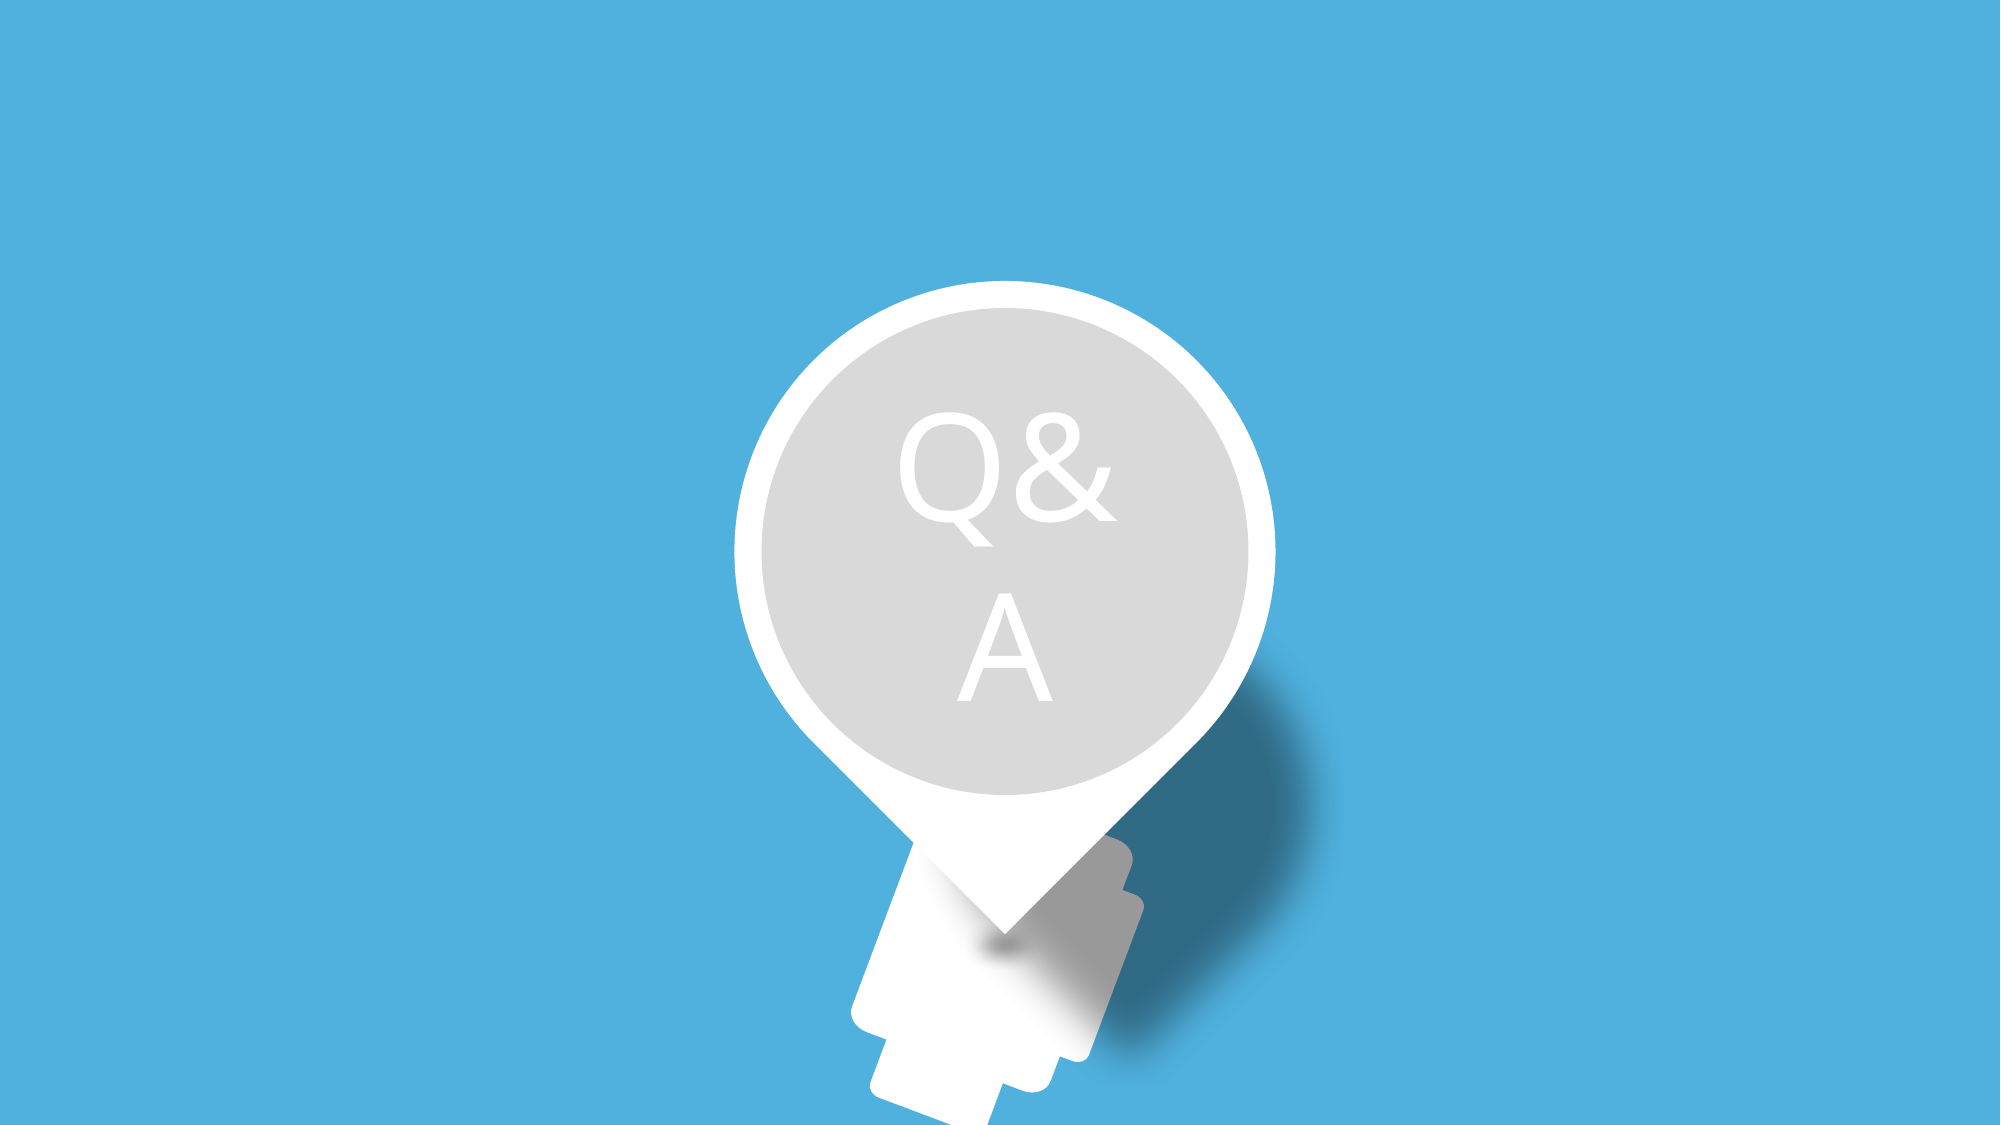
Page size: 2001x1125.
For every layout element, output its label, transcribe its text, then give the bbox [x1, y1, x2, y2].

text_box [850, 844, 1087, 1125]
text_box Q&A [760, 306, 1250, 797]
text_box [733, 279, 1277, 936]
